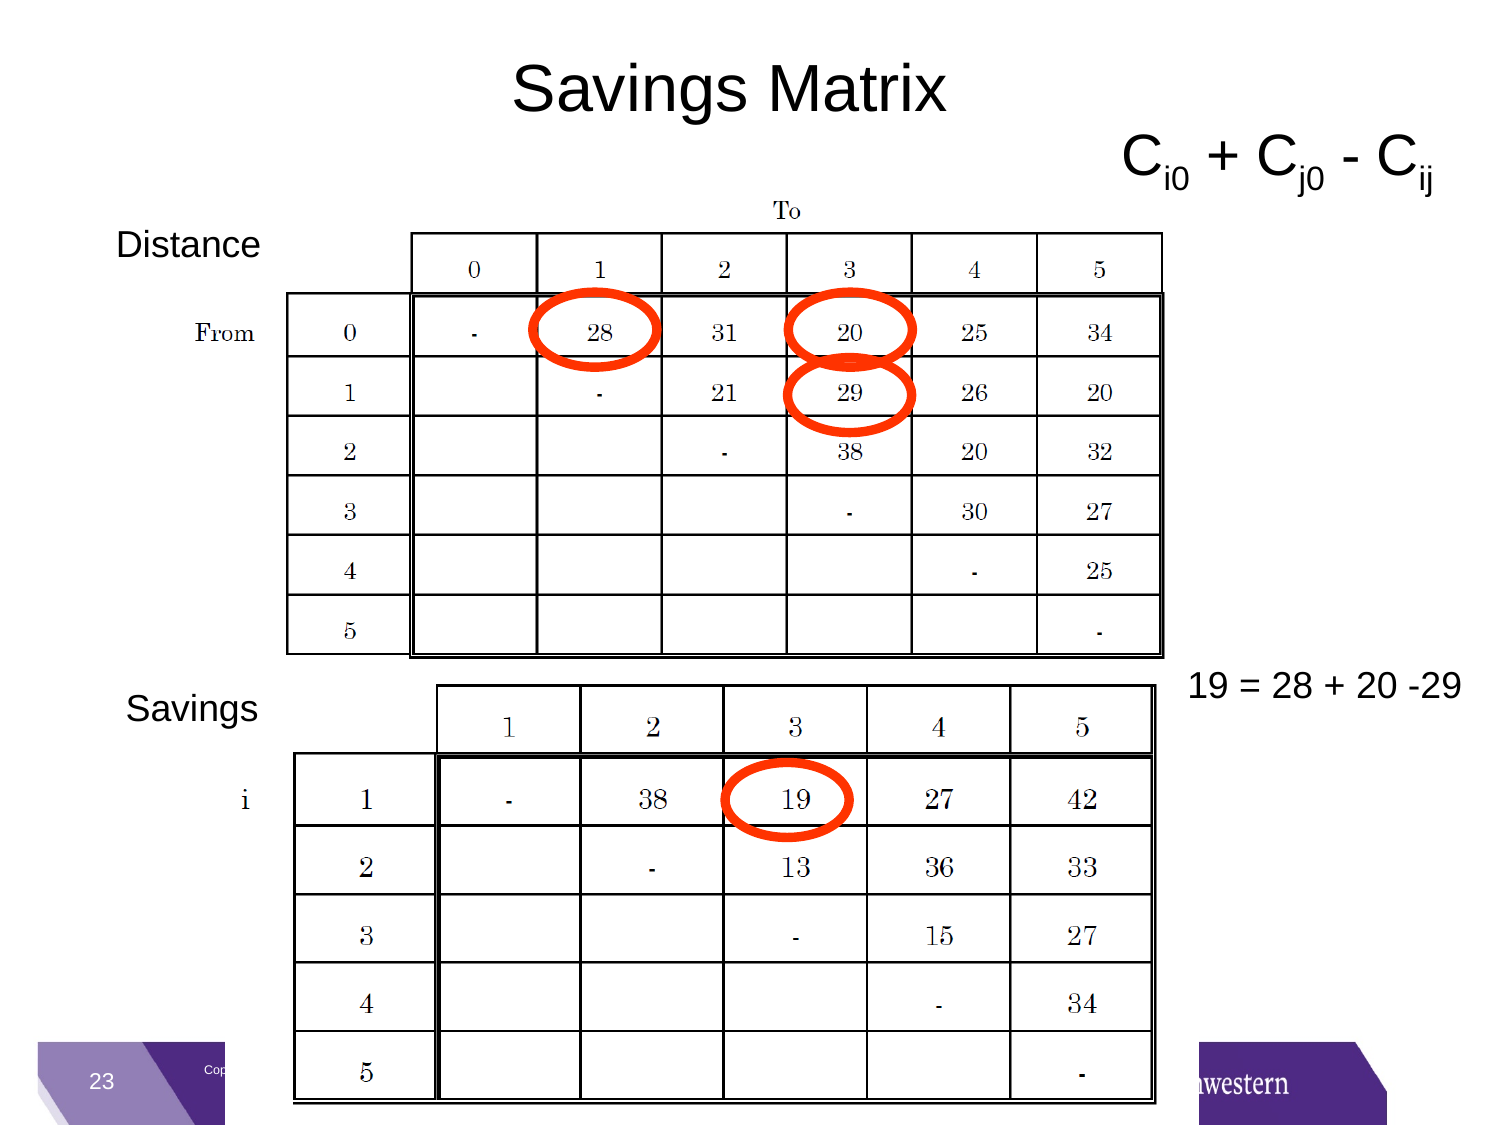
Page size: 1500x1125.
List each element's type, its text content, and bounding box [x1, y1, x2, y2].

text_box Ci0 + Cj0 - Cij [1106, 109, 1449, 205]
text_box Savings [110, 676, 219, 737]
title Savings Matrix [55, 23, 1406, 147]
text_box Distance [101, 212, 182, 273]
picture [0, 0, 1499, 1125]
text_box 19 = 28 + 20 -29 [1202, 653, 1478, 714]
